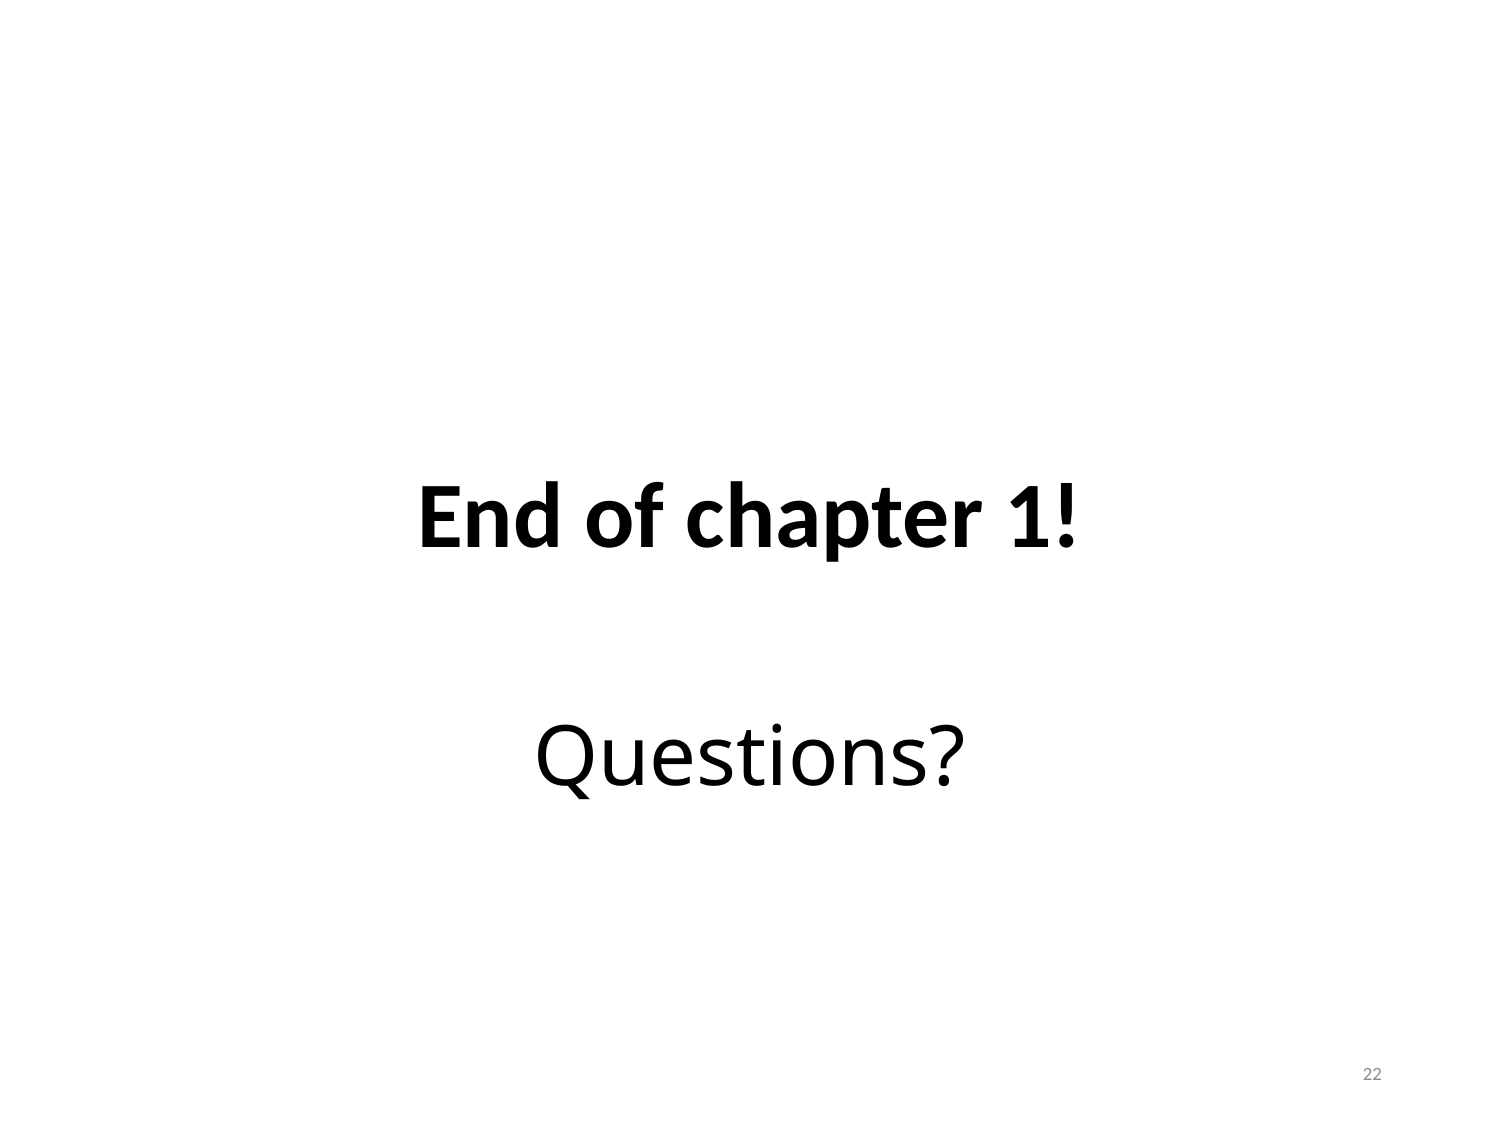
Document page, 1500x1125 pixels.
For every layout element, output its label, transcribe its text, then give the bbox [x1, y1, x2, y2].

subtitle Questions? [187, 590, 1313, 863]
title End of chapter 1! [187, 184, 1313, 576]
slide_number 22 [1059, 1042, 1397, 1103]
